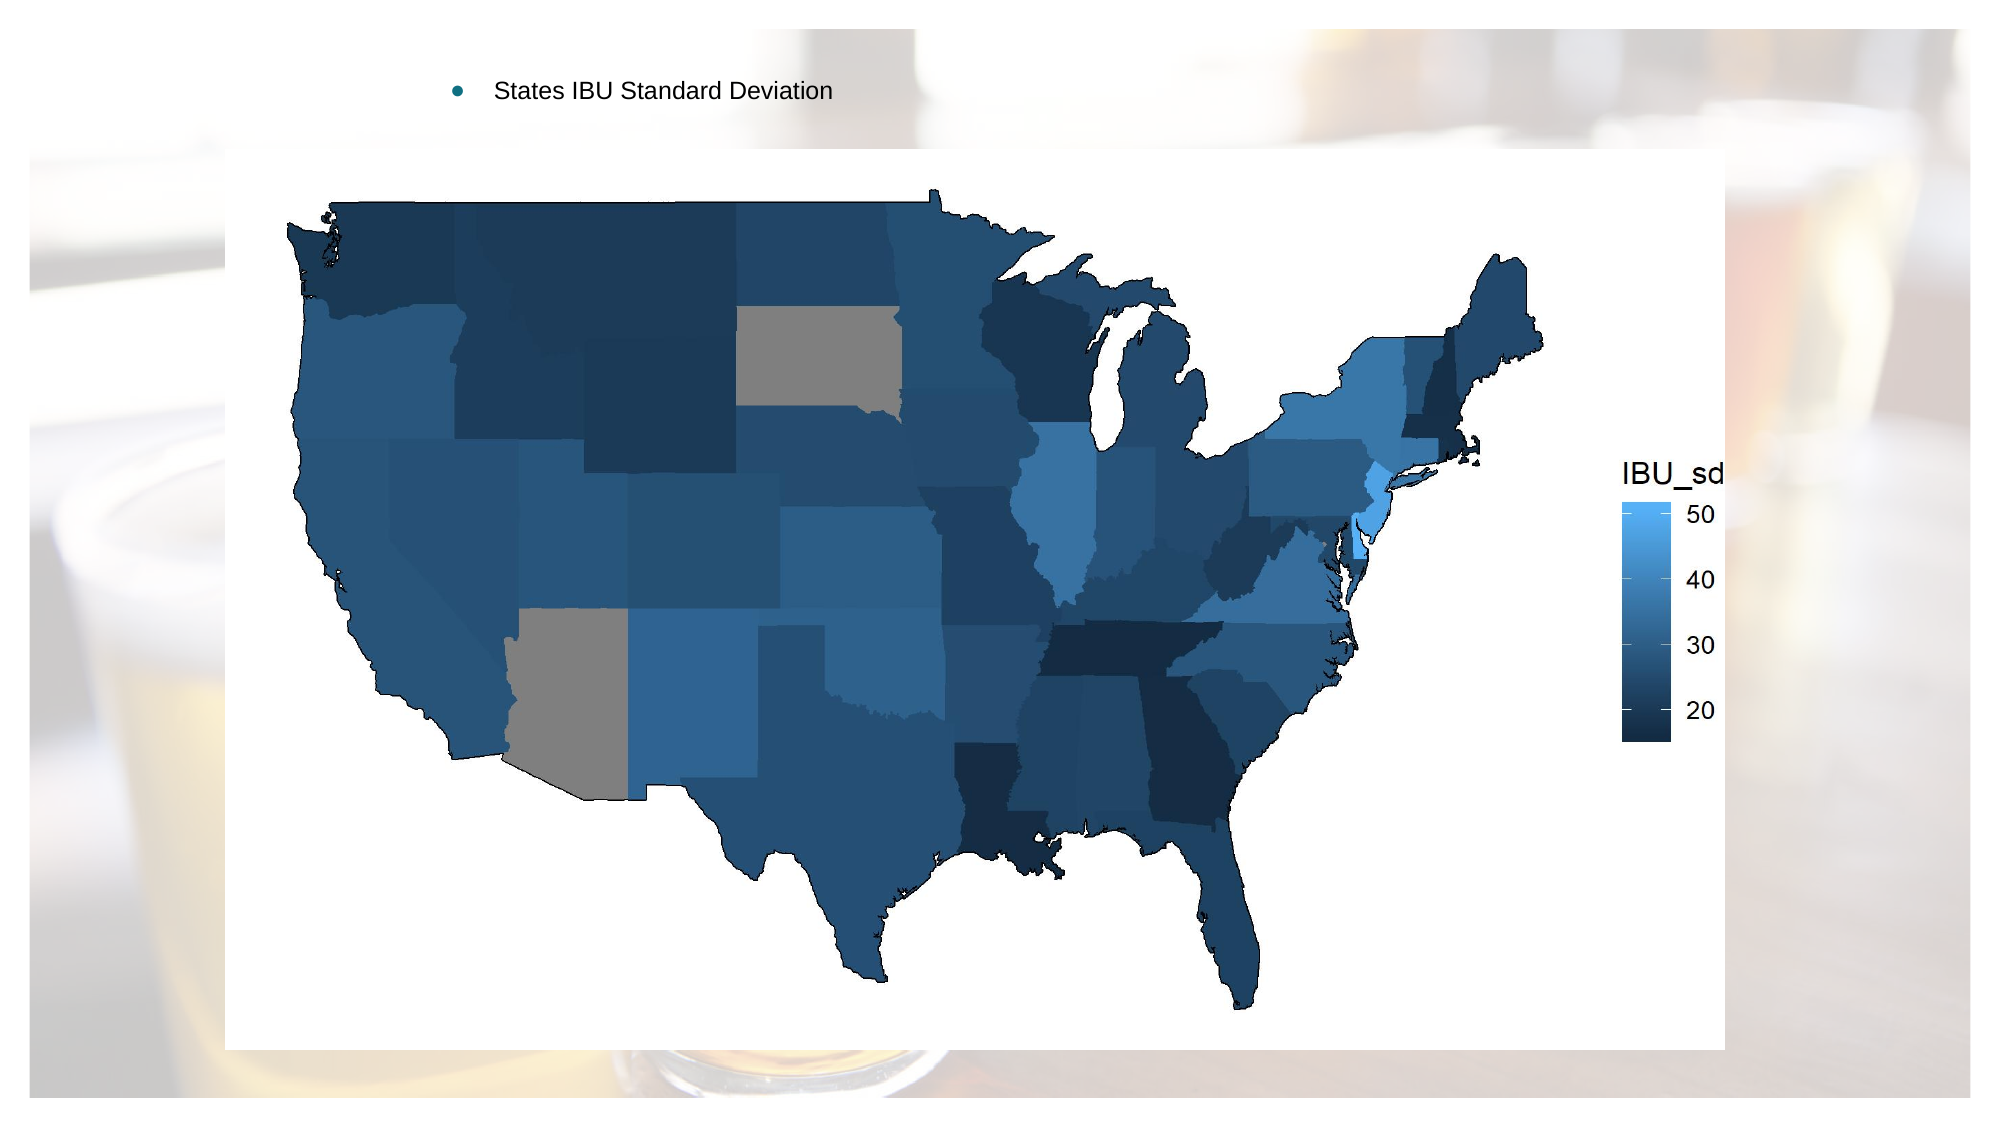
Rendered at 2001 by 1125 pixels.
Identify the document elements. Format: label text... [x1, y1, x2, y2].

picture [224, 149, 1725, 1050]
list States IBU Standard Deviation [450, 75, 1950, 225]
